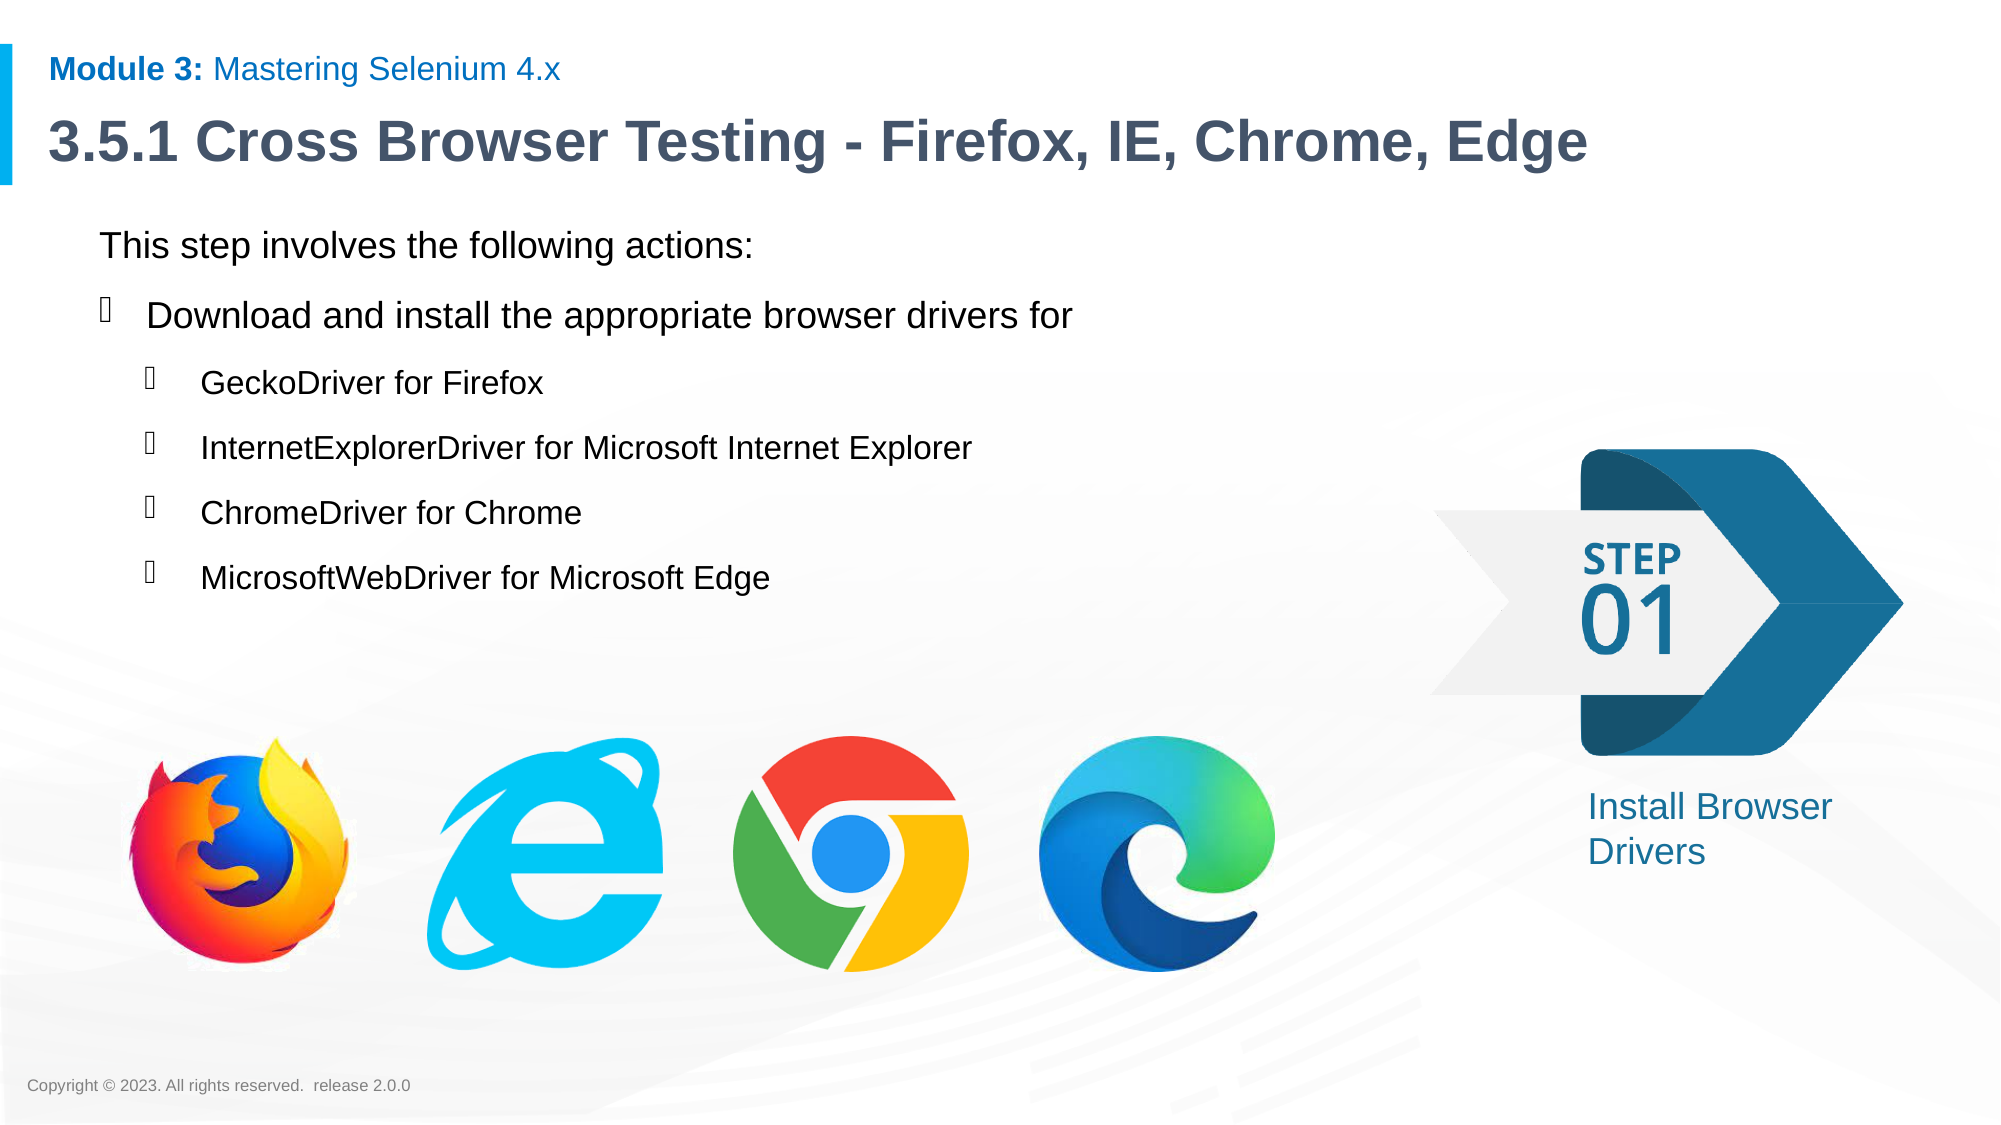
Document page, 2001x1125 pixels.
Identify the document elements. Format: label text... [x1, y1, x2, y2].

title 3.5.1 Cross Browser Testing - Firefox, IE, Chrome, Edge [34, 103, 1944, 185]
text_box Install Browser Drivers [1572, 774, 1870, 879]
list This step involves the following actions: Download and install the appropriate browser drivers for GeckoDriver for Firefox InternetExplorerDriver for Microsoft Internet Explorer ChromeDriver for Chrome MicrosoftWebDriver for Microsoft Edge [84, 214, 1770, 1009]
picture [0, 0, 2000, 1125]
